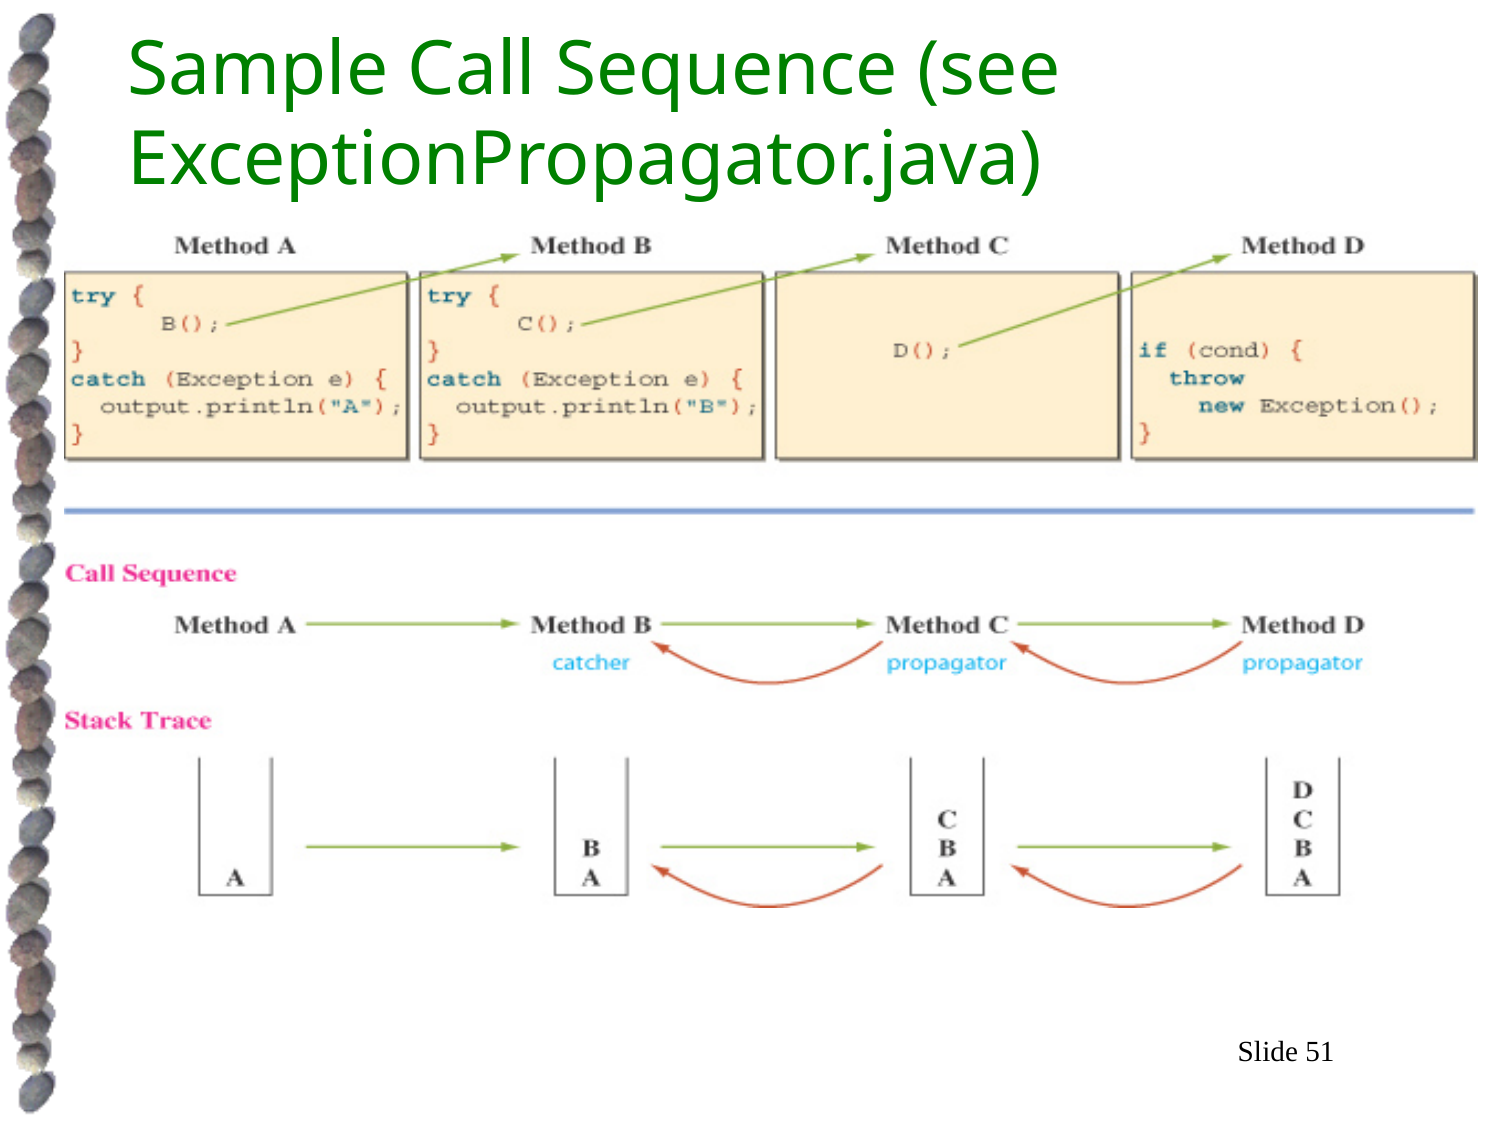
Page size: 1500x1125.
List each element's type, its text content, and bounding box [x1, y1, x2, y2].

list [64, 231, 1478, 909]
slide_number Slide 51 [1037, 1024, 1351, 1101]
title Sample Call Sequence (see ExceptionPropagator.java) [112, 31, 1388, 188]
picture [0, 0, 65, 1125]
